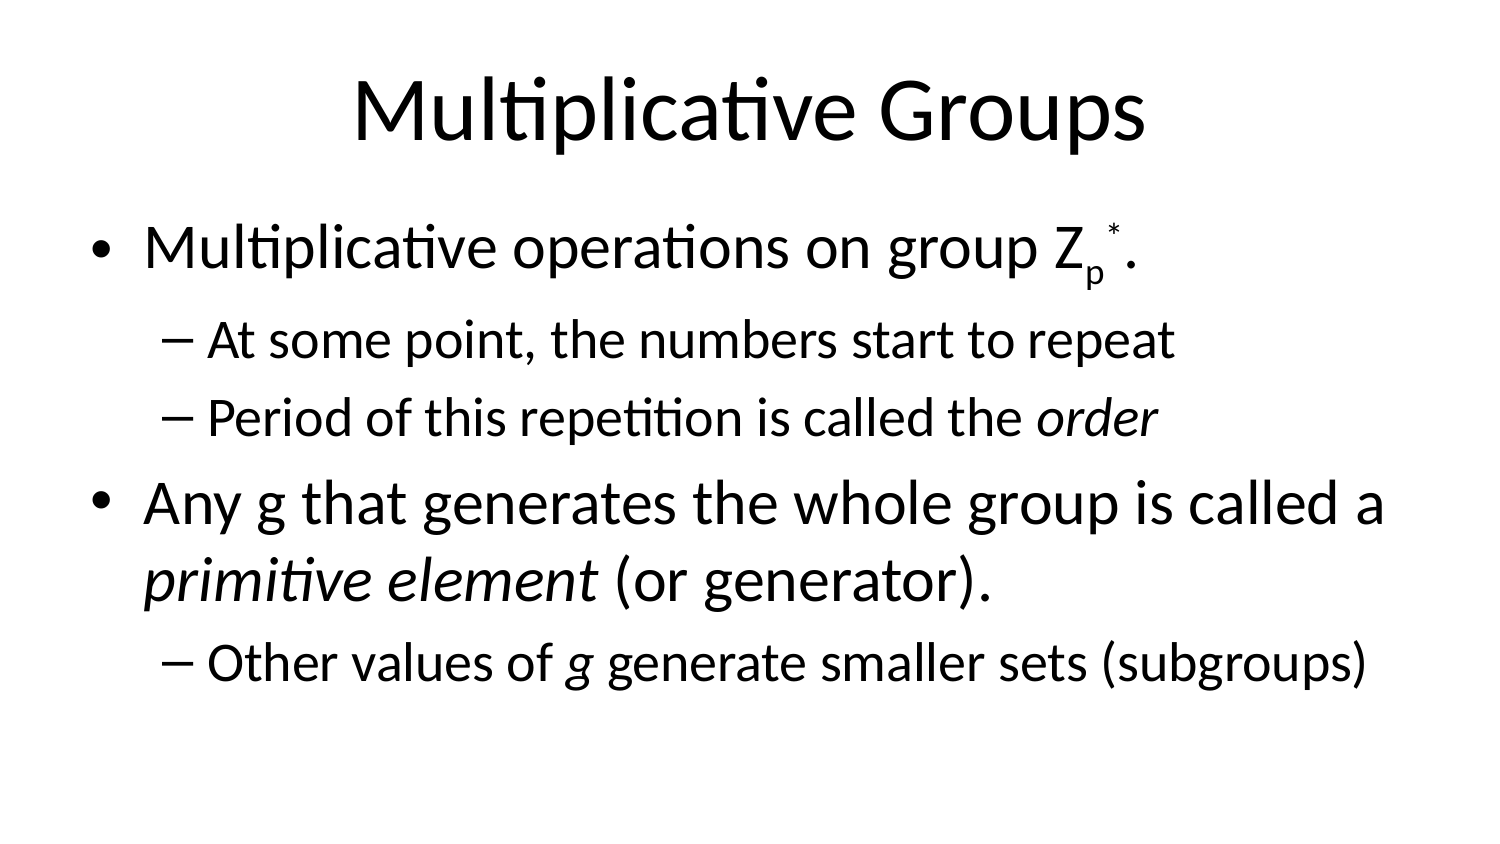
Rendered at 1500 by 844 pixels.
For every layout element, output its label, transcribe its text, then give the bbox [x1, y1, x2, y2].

list Multiplicative operations on group Zp*. At some point, the numbers start to repeat Period of this repetition is called the order Any g that generates the whole group is called a primitive element (or generator). Other values of g generate smaller sets (subgroups) [75, 196, 1425, 754]
title Multiplicative Groups [75, 33, 1425, 175]
